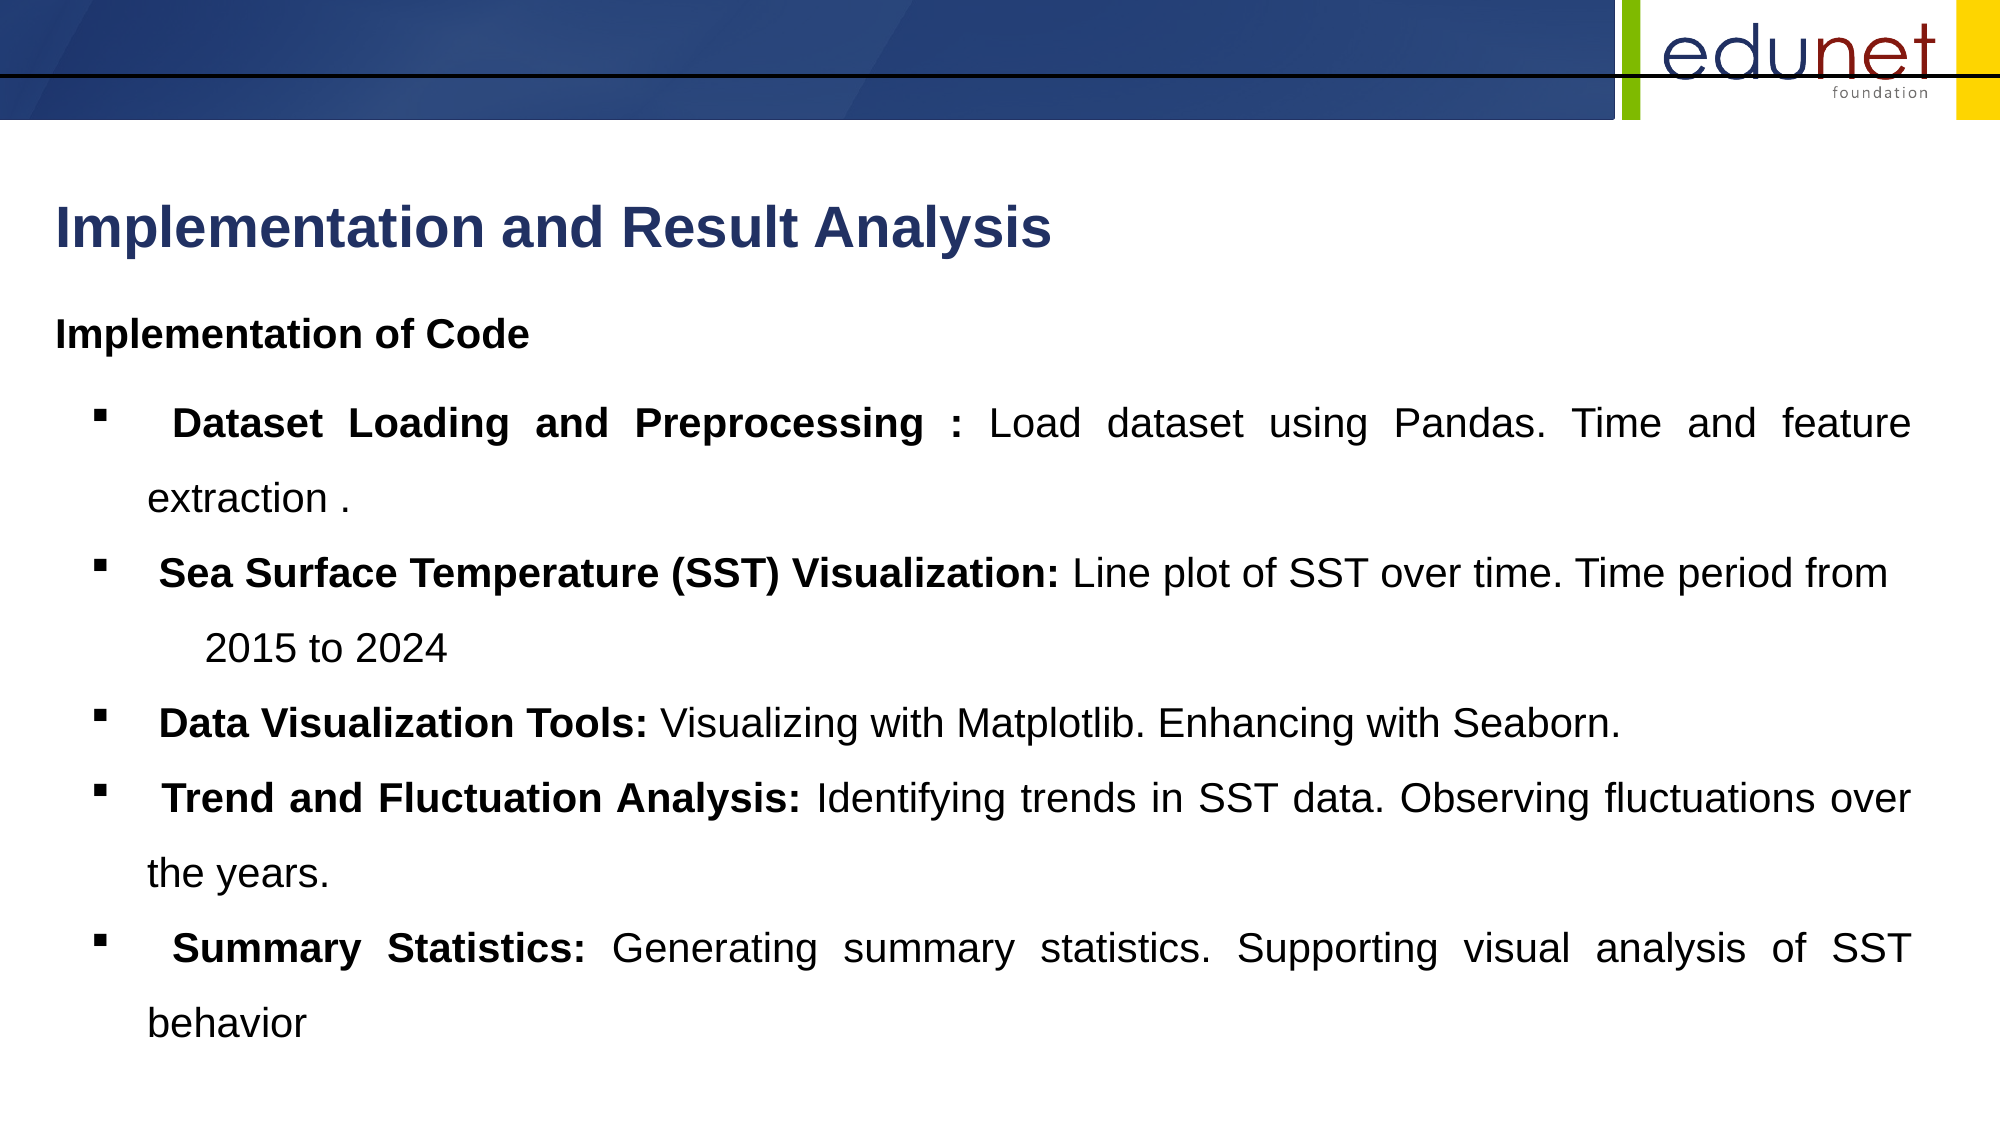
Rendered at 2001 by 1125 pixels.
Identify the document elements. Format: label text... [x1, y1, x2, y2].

picture [1652, 12, 1948, 74]
text_box [0, 74, 2000, 78]
text_box Implementation and Result Analysis [40, 181, 1229, 267]
picture [1652, 78, 1948, 108]
text_box Implementation of Code [40, 298, 659, 364]
text_box Dataset Loading and Preprocessing : Load dataset using Pandas. Time and feature extraction . Sea Surface Temperature (SST) Visualization: Line plot of SST over time. Time period from 2015 to 2024 Data Visualization Tools: Visualizing with Matplotlib. Enhancing with Seaborn. Trend and Fluctuation Analysis: Identifying trends in SST data. Observing fluctuations over the years. Summary Statistics: Generating summary statistics. Supporting visual analysis of SST behavior [75, 363, 1928, 1054]
